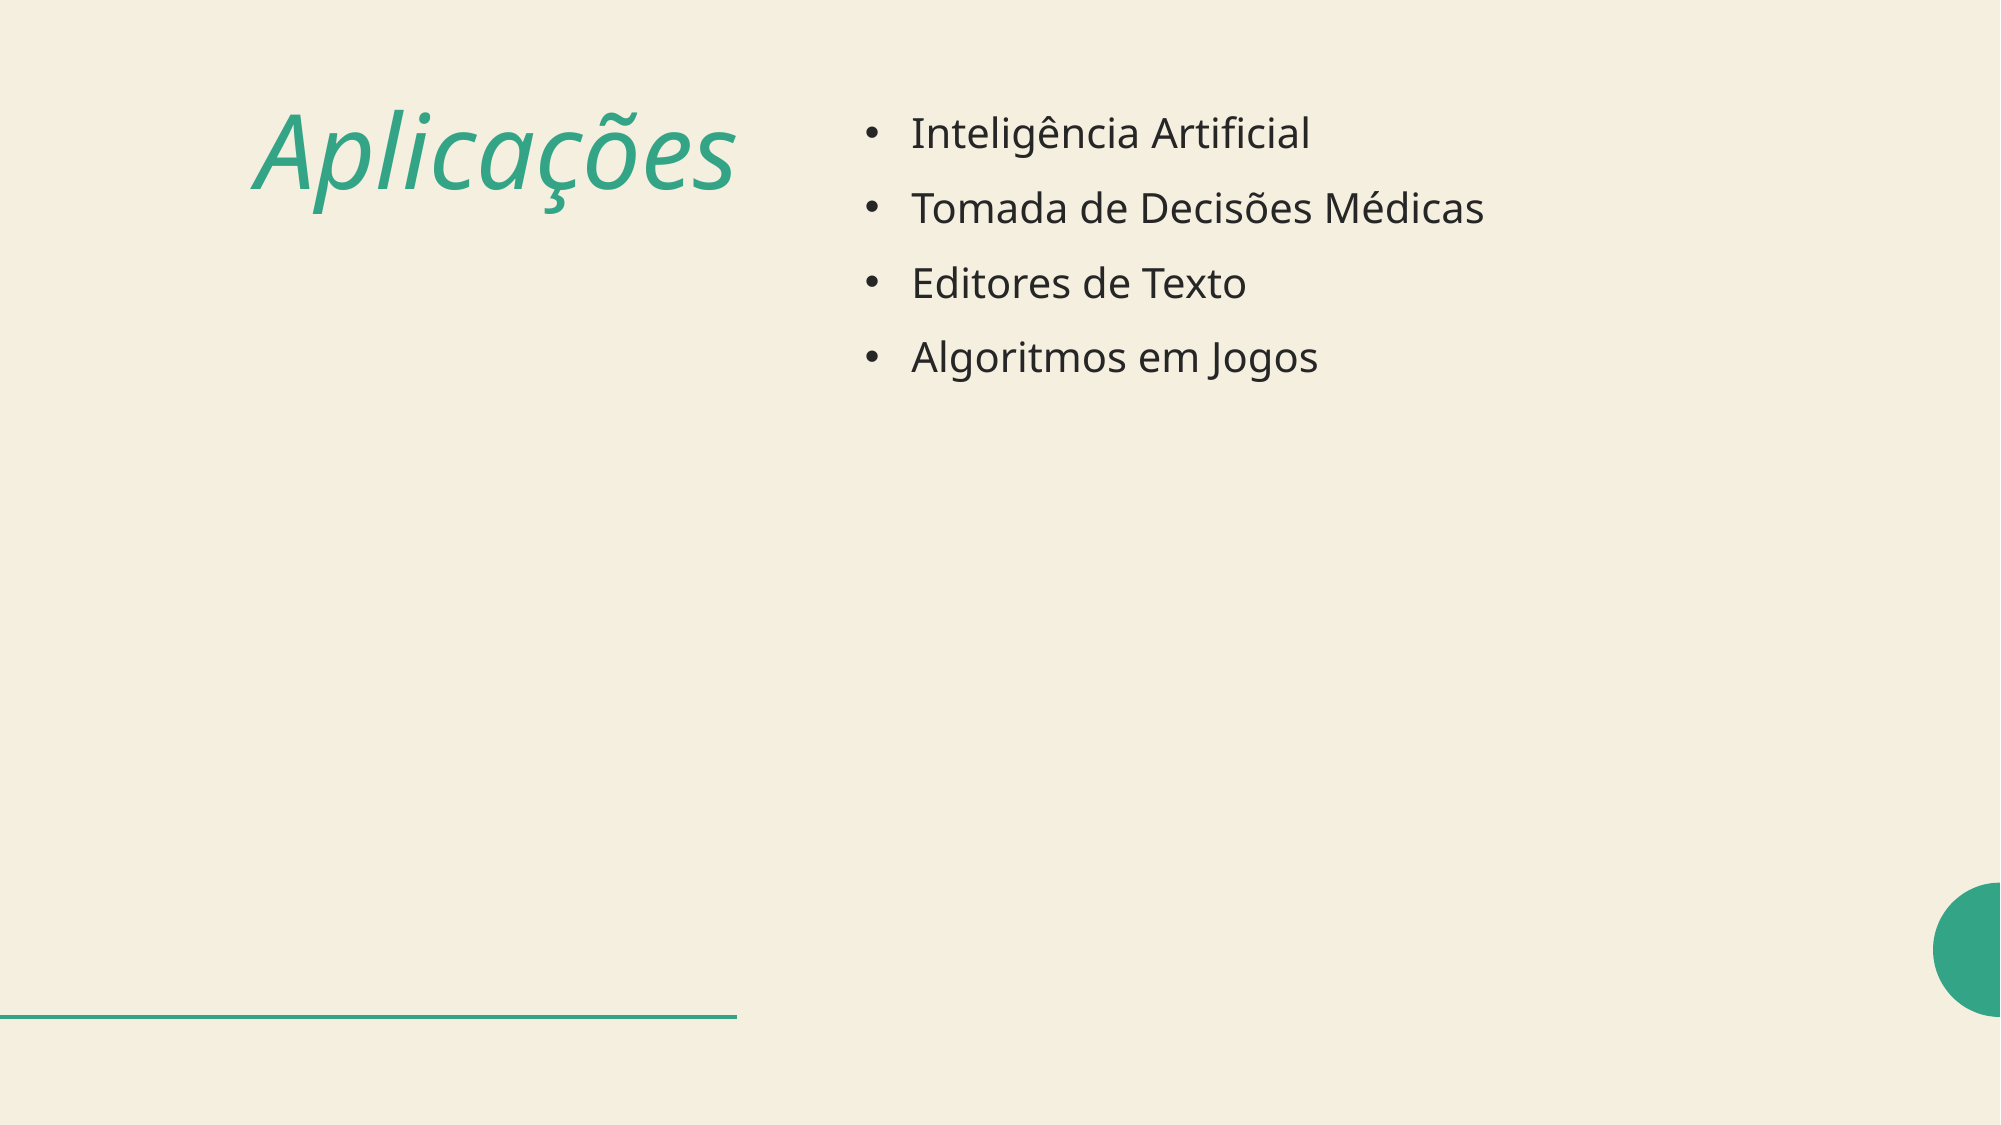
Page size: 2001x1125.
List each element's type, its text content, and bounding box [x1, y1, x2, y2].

list Inteligência Artificial Tomada de Decisões Médicas Editores de Texto Algoritmos em Jogos [849, 93, 1875, 1022]
title Aplicações [125, 91, 754, 905]
